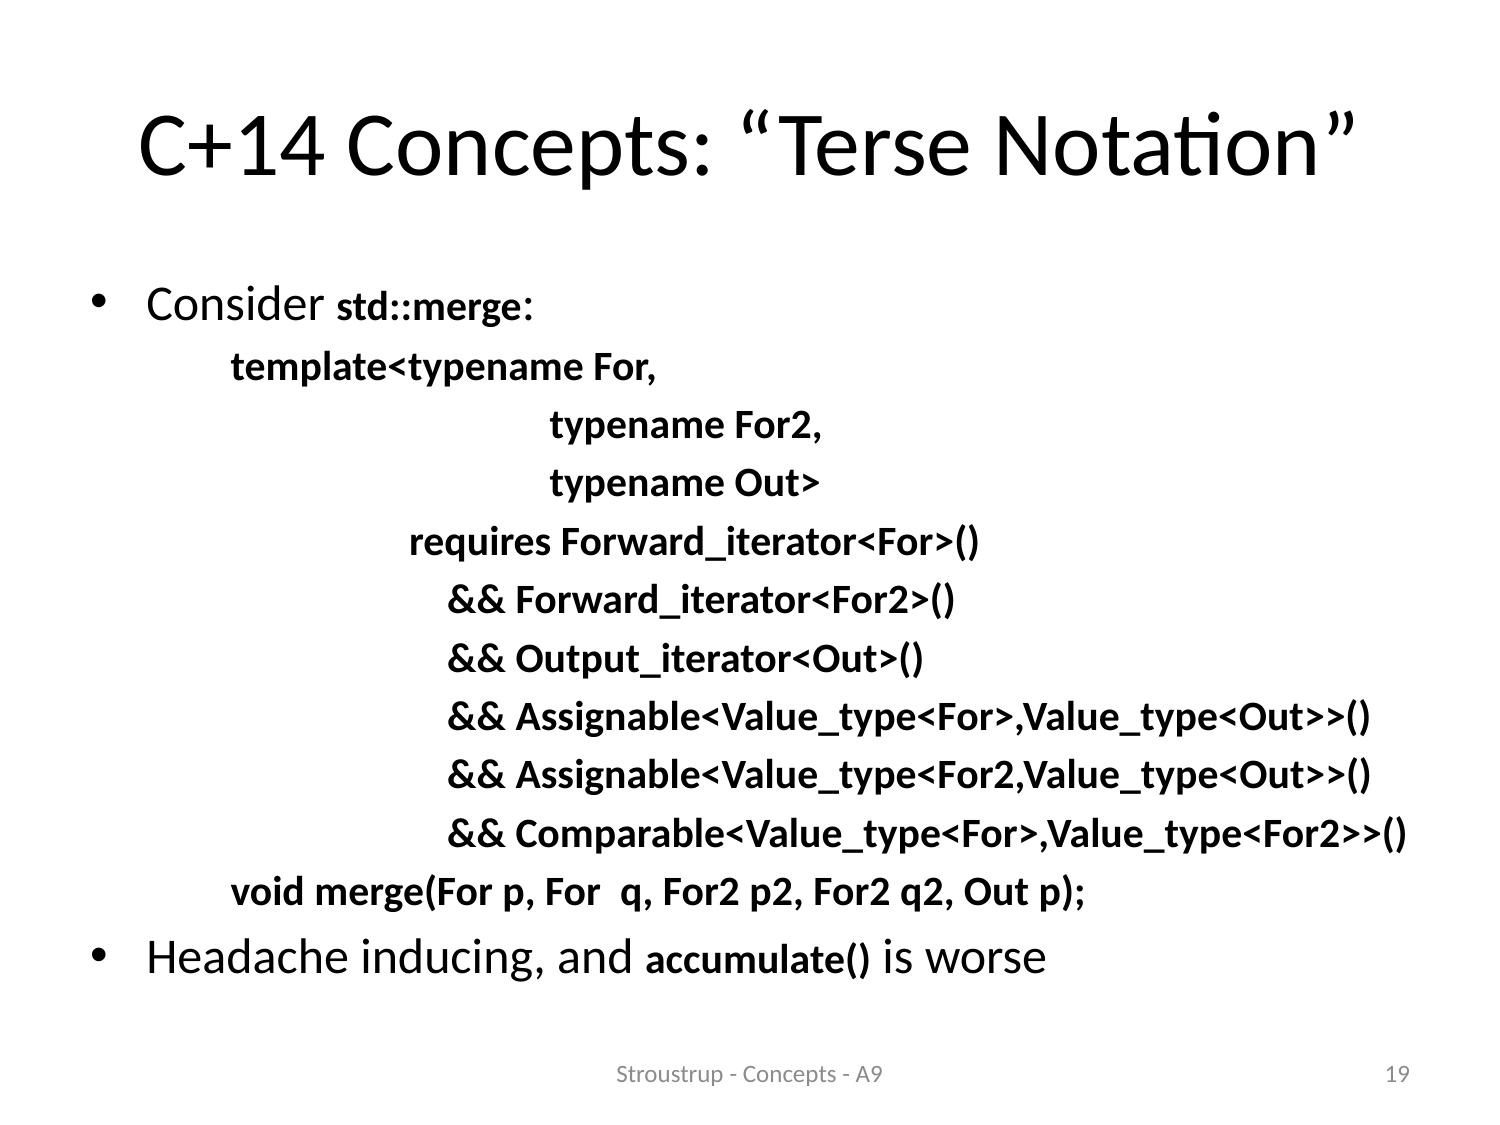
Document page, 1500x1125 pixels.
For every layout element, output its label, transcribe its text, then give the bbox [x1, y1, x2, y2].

slide_number 19 [1074, 1042, 1425, 1103]
footer Stroustrup - Concepts - A9 [512, 1042, 988, 1103]
title C+14 Concepts: “Terse Notation” [75, 45, 1425, 233]
list Consider std::merge: template<typename For, typename For2, typename Out> requires Forward_iterator<For>() && Forward_iterator<For2>() && Output_iterator<Out>() && Assignable<Value_type<For>,Value_type<Out>>() && Assignable<Value_type<For2,Value_type<Out>>() && Comparable<Value_type<For>,Value_type<For2>>() void merge(For p, For q, For2 p2, For2 q2, Out p); Headache inducing, and accumulate() is worse [75, 262, 1425, 1005]
